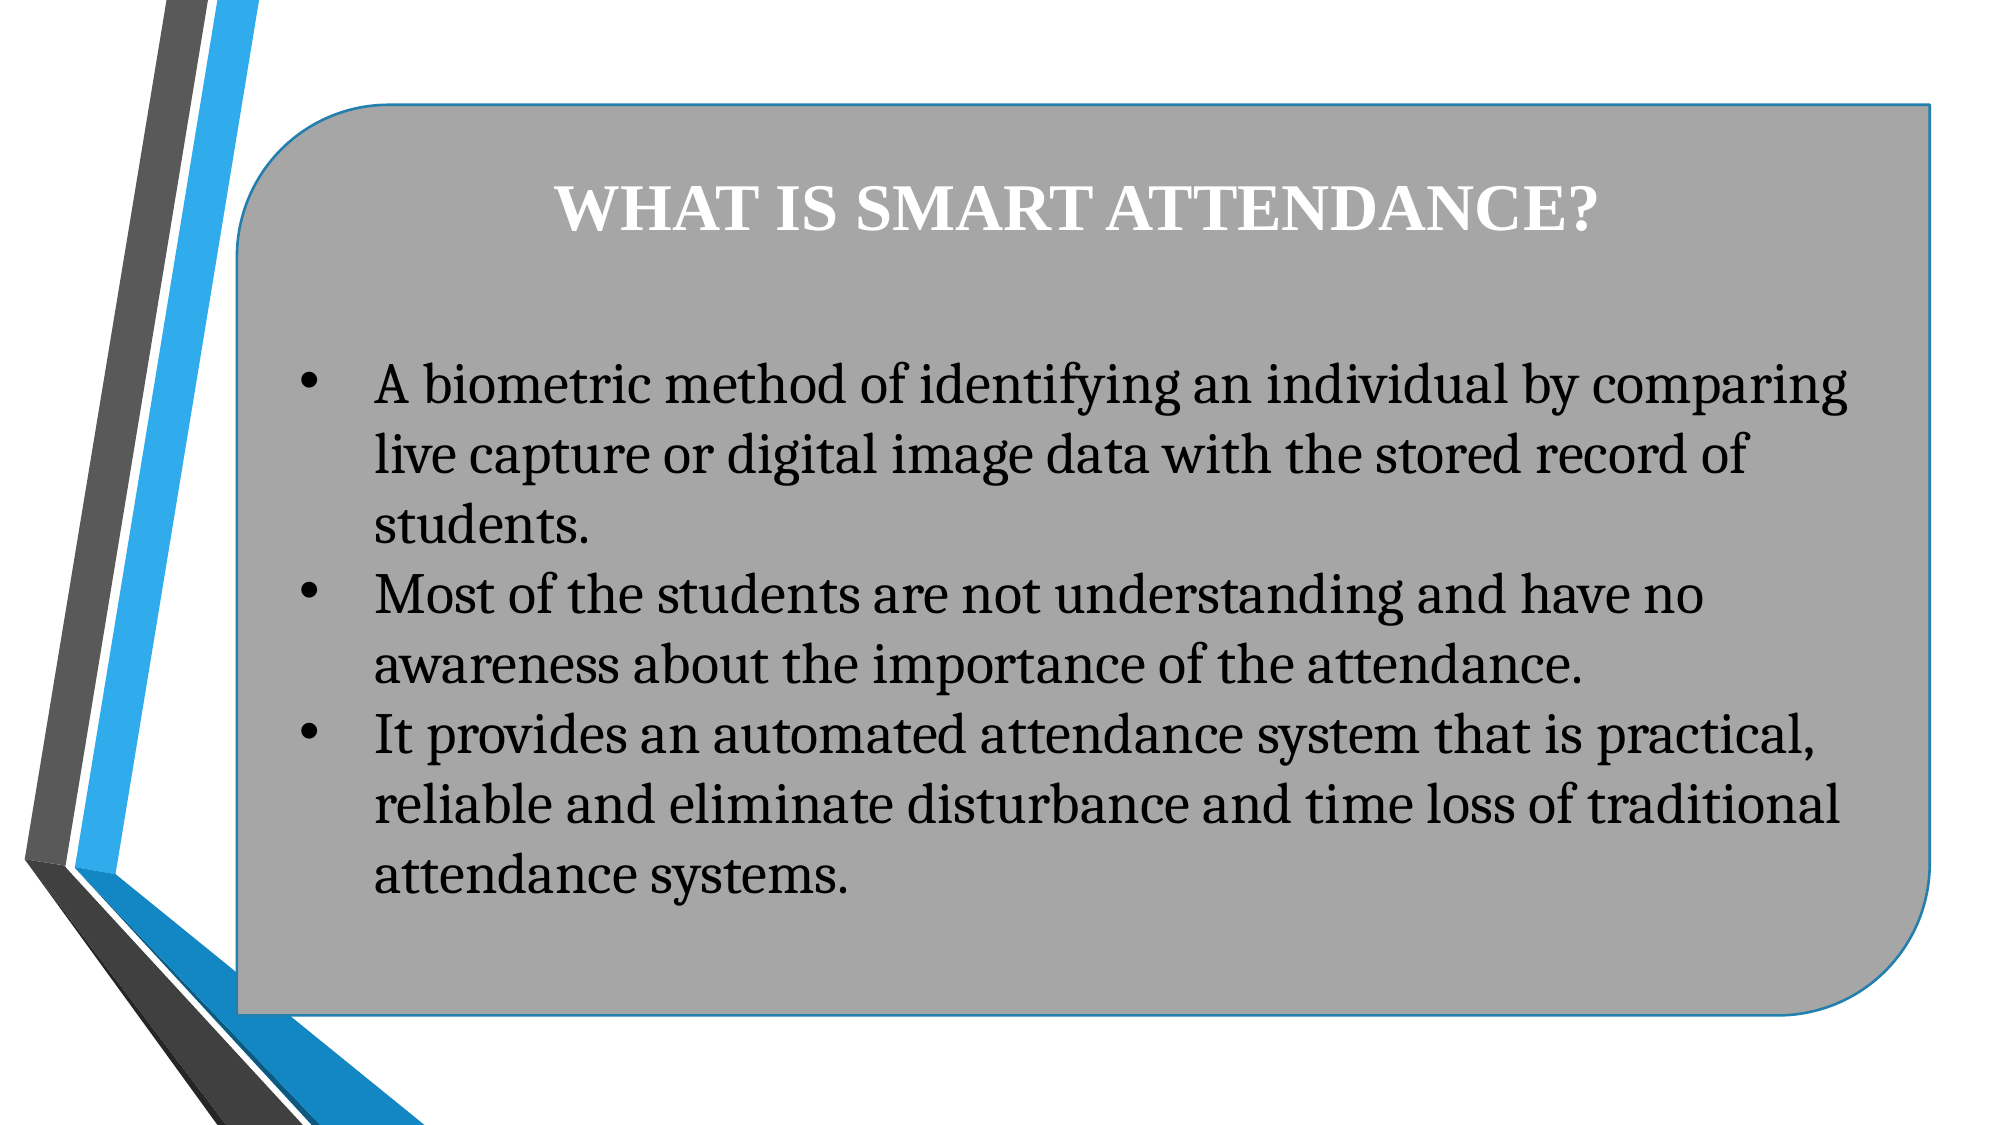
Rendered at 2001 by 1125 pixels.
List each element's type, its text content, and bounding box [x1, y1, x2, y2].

text_box WHAT IS SMART ATTENDANCE? [433, 151, 1722, 257]
text_box [235, 103, 1932, 1017]
text_box A biometric method of identifying an individual by comparing live capture or digital image data with the stored record of students. Most of the students are not understanding and have no awareness about the importance of the attendance. It provides an automated attendance system that is practical, reliable and eliminate disturbance and time loss of traditional attendance systems. [253, 306, 1947, 944]
